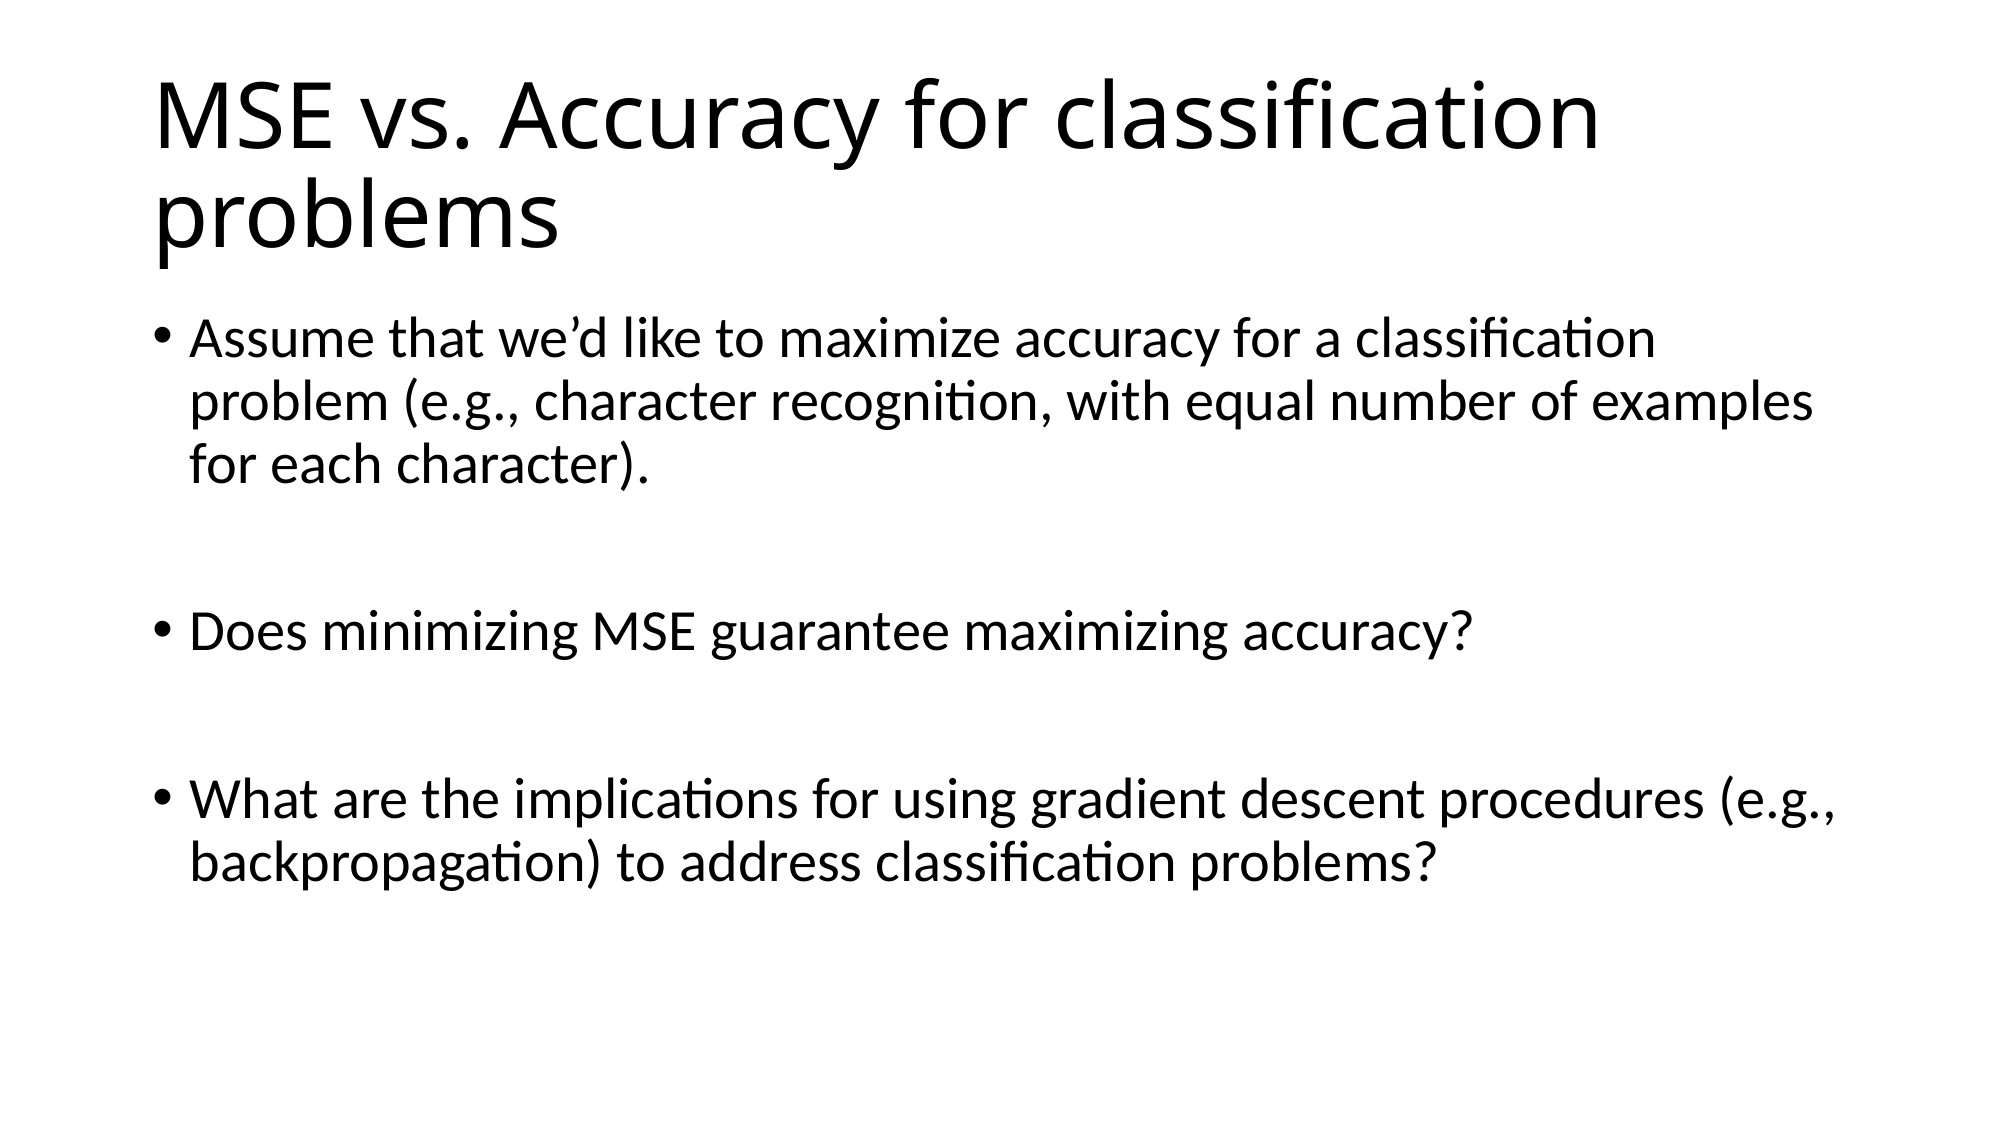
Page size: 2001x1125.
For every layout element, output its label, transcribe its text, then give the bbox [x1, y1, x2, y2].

list Assume that we’d like to maximize accuracy for a classification problem (e.g., character recognition, with equal number of examples for each character). Does minimizing MSE guarantee maximizing accuracy? What are the implications for using gradient descent procedures (e.g., backpropagation) to address classification problems? [137, 299, 1863, 1014]
title MSE vs. Accuracy for classification problems [137, 59, 1863, 278]
